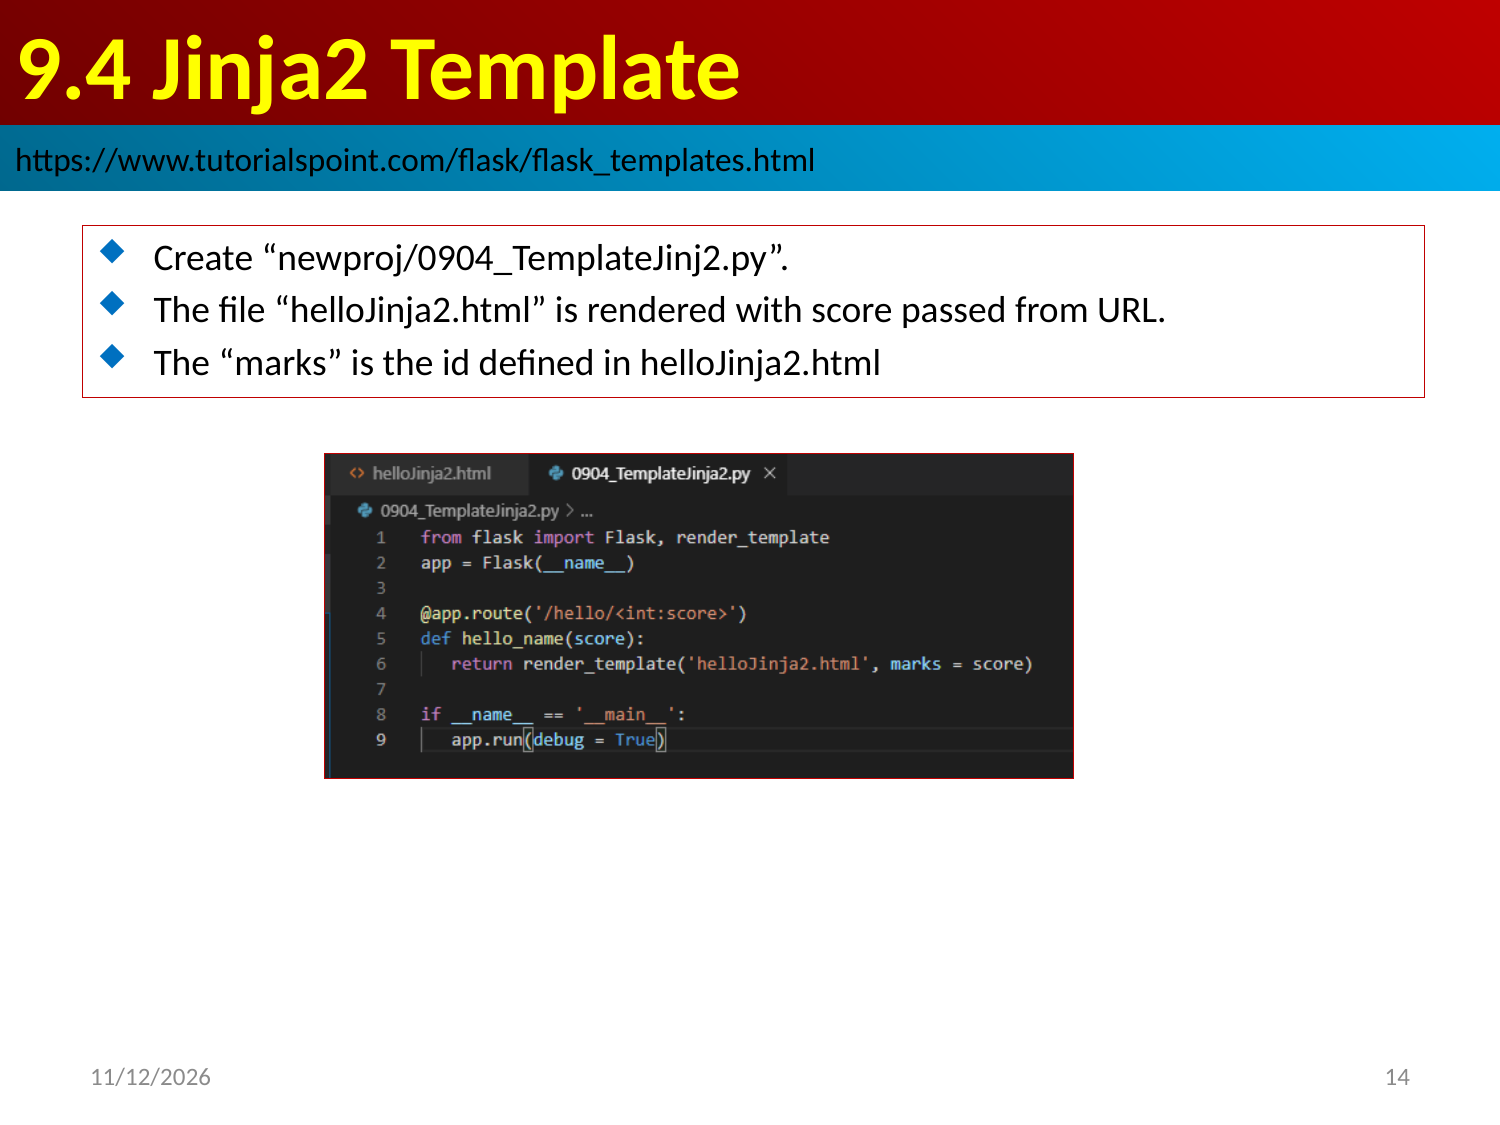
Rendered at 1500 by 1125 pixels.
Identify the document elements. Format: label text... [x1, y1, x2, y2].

title 9.4 Jinja2 Template [0, 0, 1500, 125]
slide_number 14 [1074, 1042, 1425, 1109]
picture [324, 453, 1075, 779]
subtitle Create “newproj/0904_TemplateJinj2.py”. The file “helloJinja2.html” is rendered with score passed from URL. The “marks” is the id defined in helloJinja2.html [82, 225, 1425, 398]
text_box https://www.tutorialspoint.com/flask/flask_templates.html [0, 125, 1500, 191]
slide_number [75, 1042, 425, 1109]
